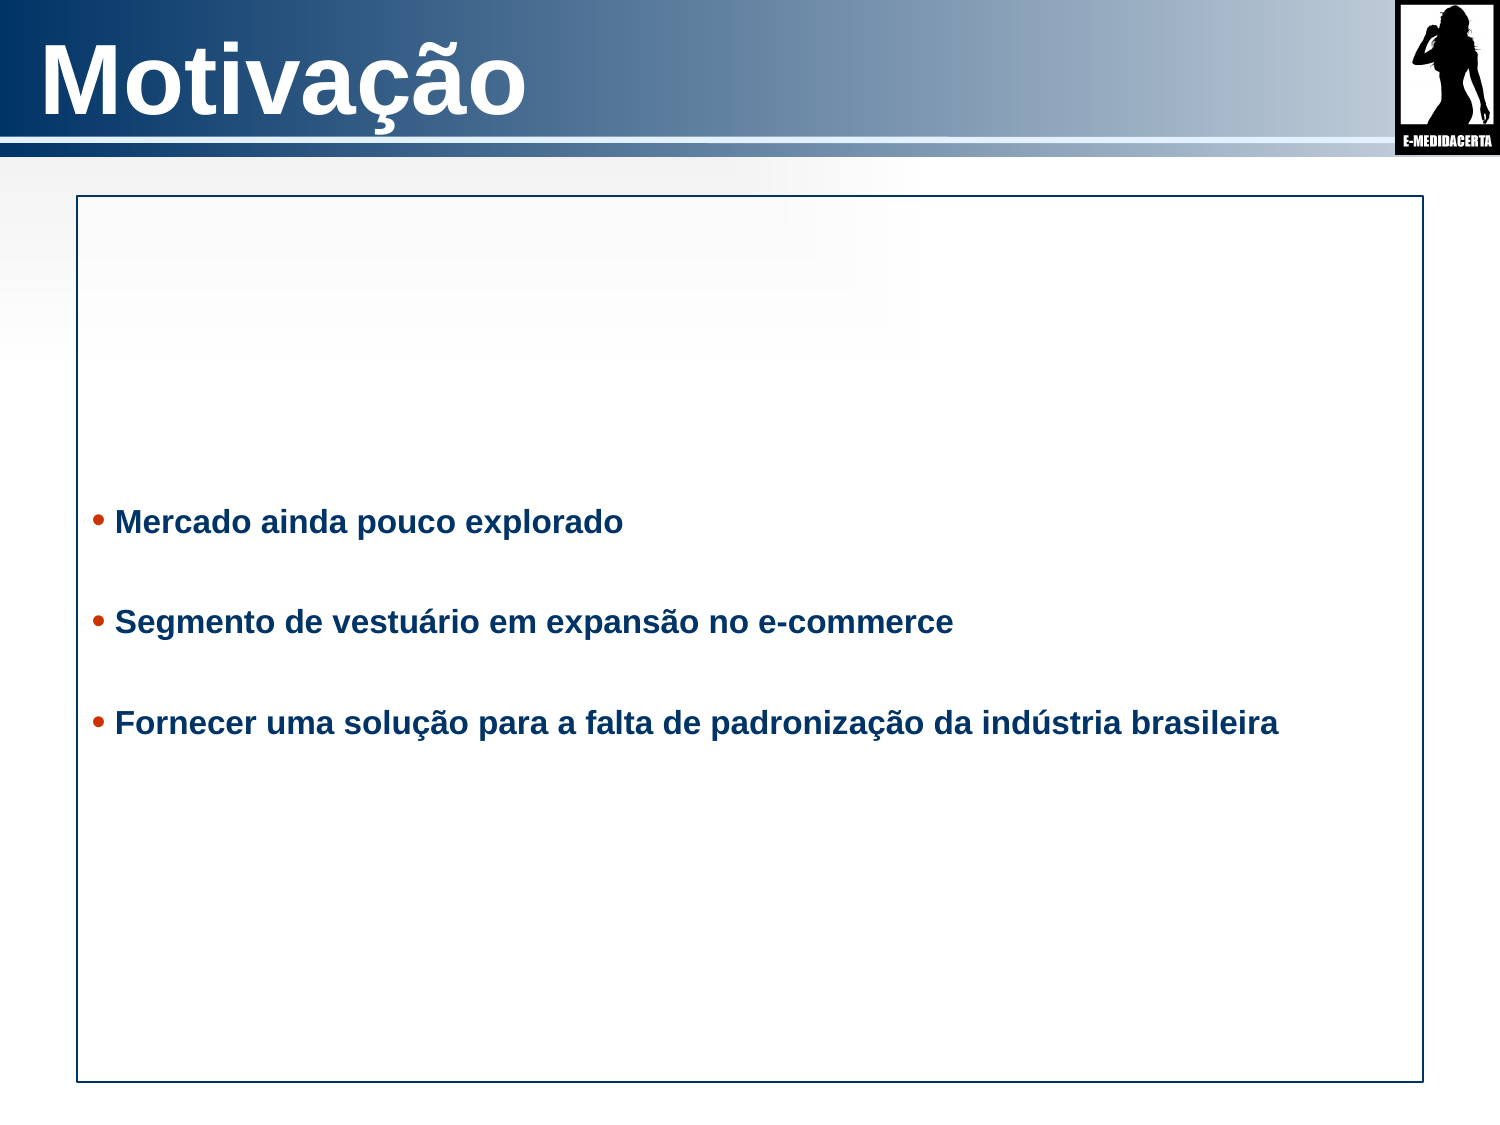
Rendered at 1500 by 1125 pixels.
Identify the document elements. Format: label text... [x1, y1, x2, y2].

title Motivação [24, 0, 1500, 151]
picture [1395, 151, 1500, 155]
list Mercado ainda pouco explorado Segmento de vestuário em expansão no e-commerce Fornecer uma solução para a falta de padronização da indústria brasileira [76, 195, 1424, 1083]
